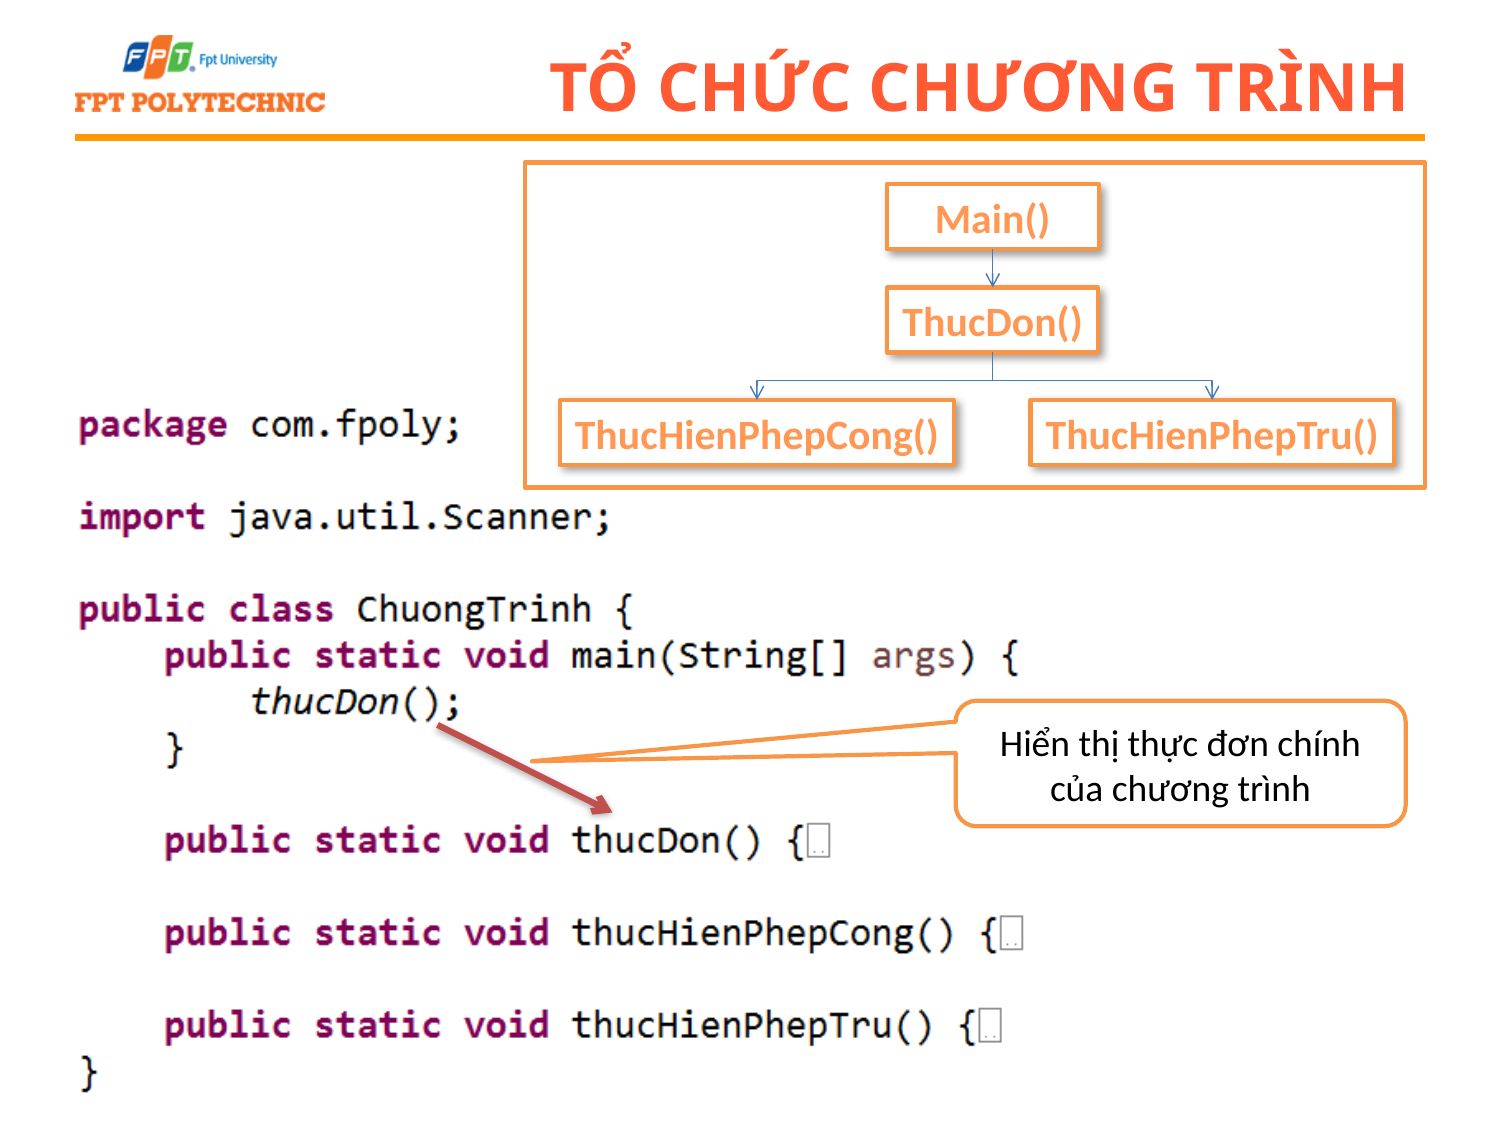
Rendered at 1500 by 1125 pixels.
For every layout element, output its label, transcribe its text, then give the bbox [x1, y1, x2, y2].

picture [75, 35, 325, 112]
text_box [523, 160, 1427, 490]
text_box ThucHienPhepTru() [1132, 398, 1396, 467]
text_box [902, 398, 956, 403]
text_box Hiển thị thực đơn chính của chương trình [1034, 698, 1408, 829]
picture [74, 404, 1030, 1099]
text_box ThucHienPhepCong() [558, 398, 846, 403]
title Tổ chức chương trình [337, 45, 1425, 125]
text_box ThucDon() [902, 285, 1073, 355]
text_box Main() [885, 182, 1101, 251]
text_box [437, 724, 613, 813]
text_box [851, 258, 899, 495]
text_box ThucHienPhepTru() [1028, 398, 1073, 467]
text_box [1078, 266, 1127, 487]
